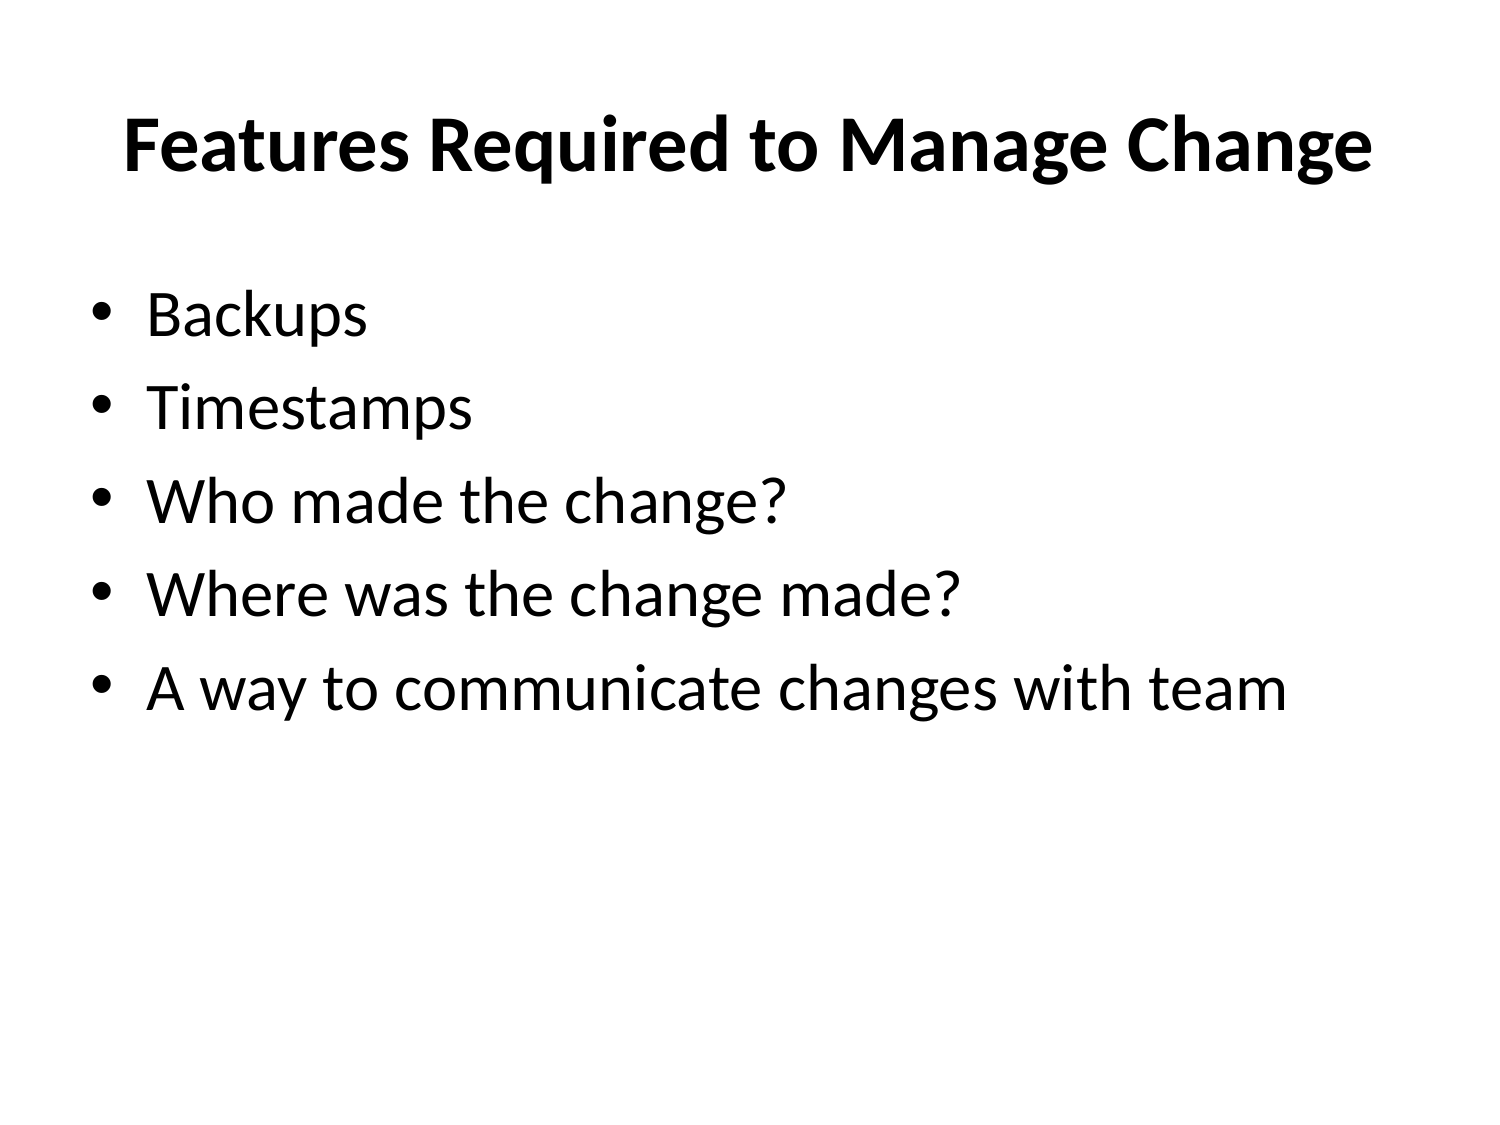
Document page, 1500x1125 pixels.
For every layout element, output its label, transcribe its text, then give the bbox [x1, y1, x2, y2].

list Backups Timestamps Who made the change? Where was the change made? A way to communicate changes with team [75, 262, 1425, 1005]
title Features Required to Manage Change [75, 45, 1425, 233]
